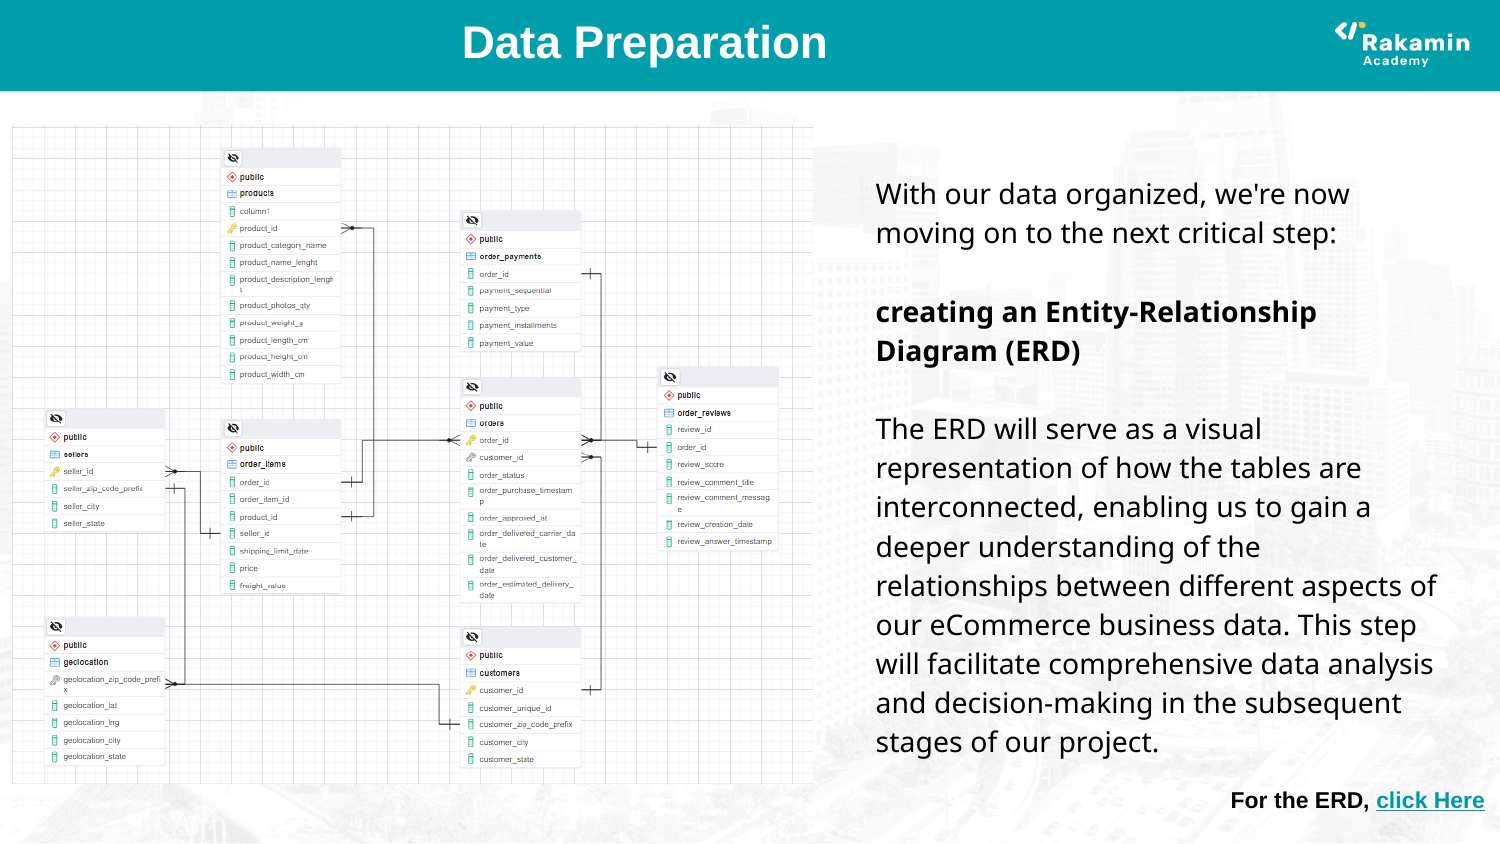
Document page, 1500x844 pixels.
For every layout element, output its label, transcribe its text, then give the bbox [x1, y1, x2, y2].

list With our data organized, we're now moving on to the next critical step: creating an Entity-Relationship Diagram (ERD) The ERD will serve as a visual representation of how the tables are interconnected, enabling us to gain a deeper understanding of the relationships between different aspects of our eCommerce business data. This step will facilitate comprehensive data analysis and decision-making in the subsequent stages of our project. [840, 156, 1456, 772]
picture [0, 0, 1500, 844]
title Data Preparation [0, 0, 1291, 92]
text_box For the ERD, click Here [763, 772, 1500, 828]
